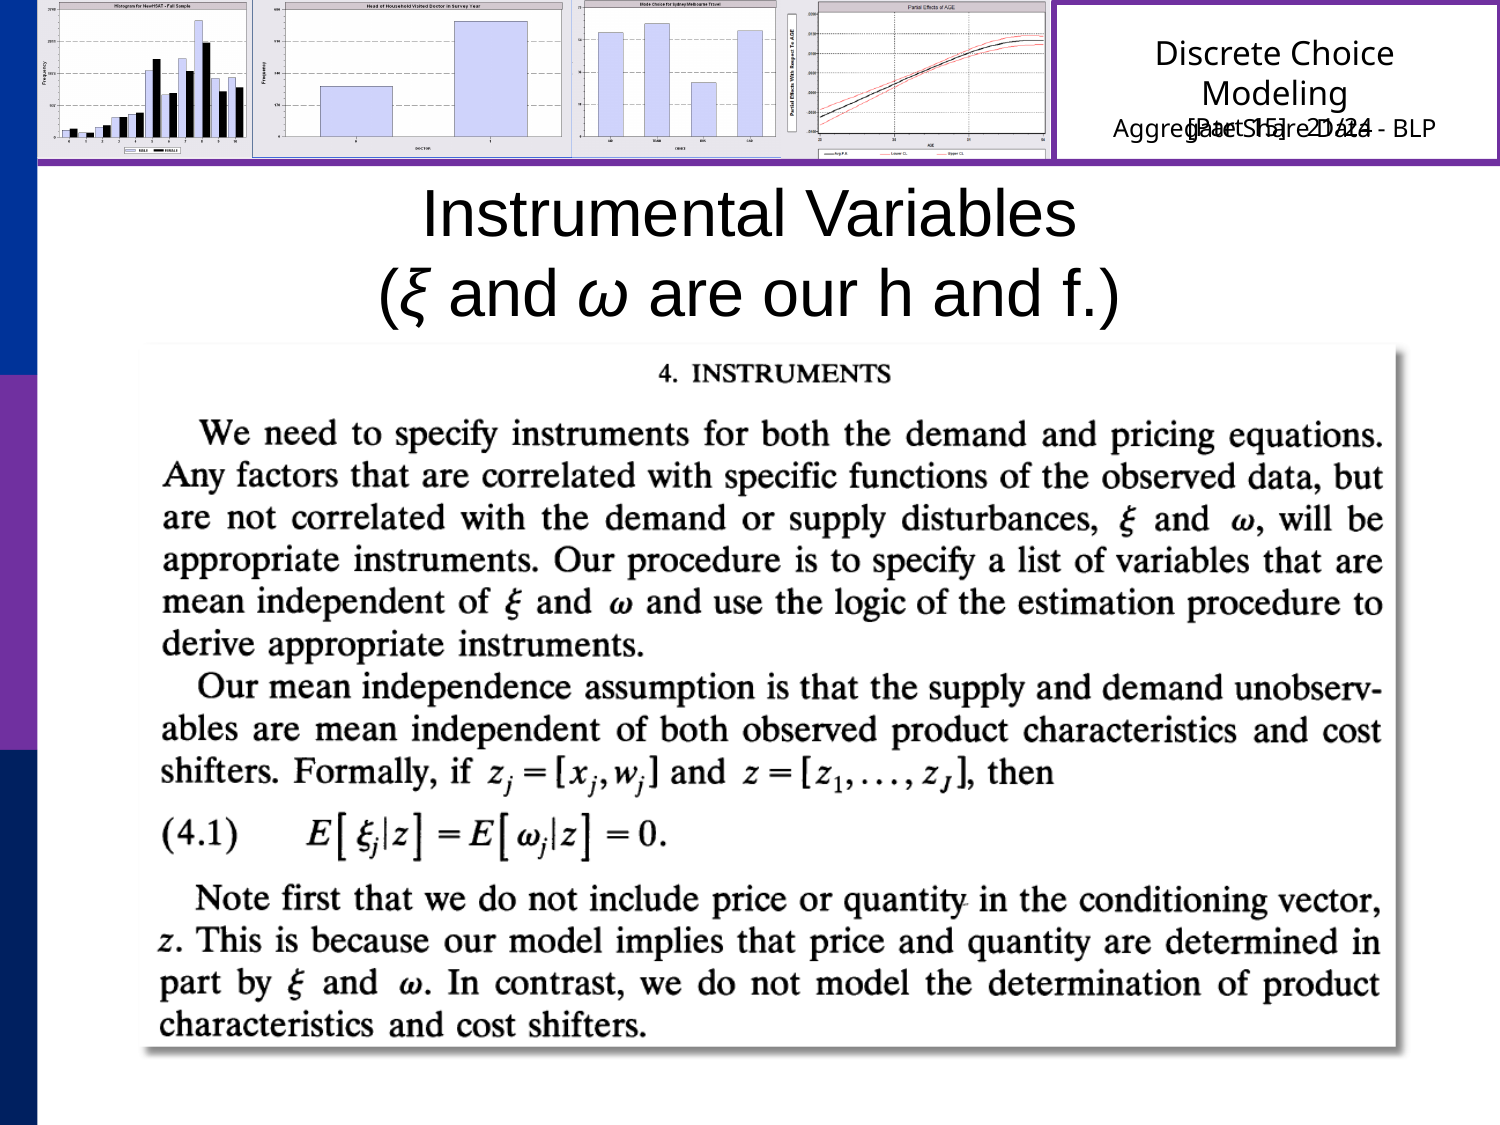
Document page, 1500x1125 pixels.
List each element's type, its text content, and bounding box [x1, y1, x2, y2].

picture [37, 0, 1050, 158]
title Instrumental Variables (ξ and ω are our h and f.) [74, 149, 1426, 338]
picture [137, 342, 1412, 1063]
